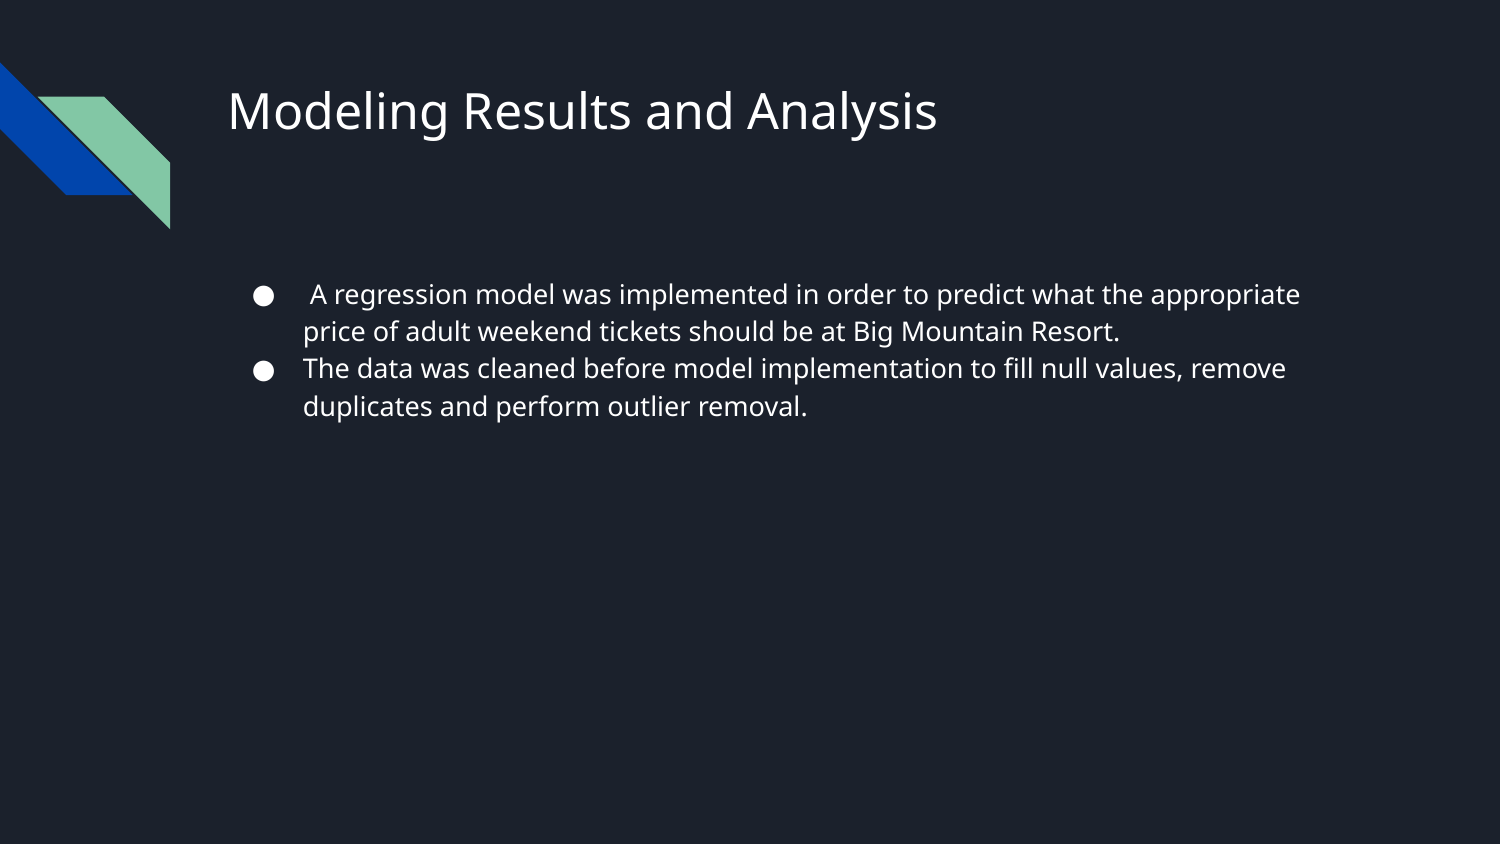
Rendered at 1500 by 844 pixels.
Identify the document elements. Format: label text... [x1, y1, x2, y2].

list A regression model was implemented in order to predict what the appropriate price of adult weekend tickets should be at Big Mountain Resort. The data was cleaned before model implementation to fill null values, remove duplicates and perform outlier removal. [212, 257, 1368, 735]
title Modeling Results and Analysis [212, 64, 1368, 215]
